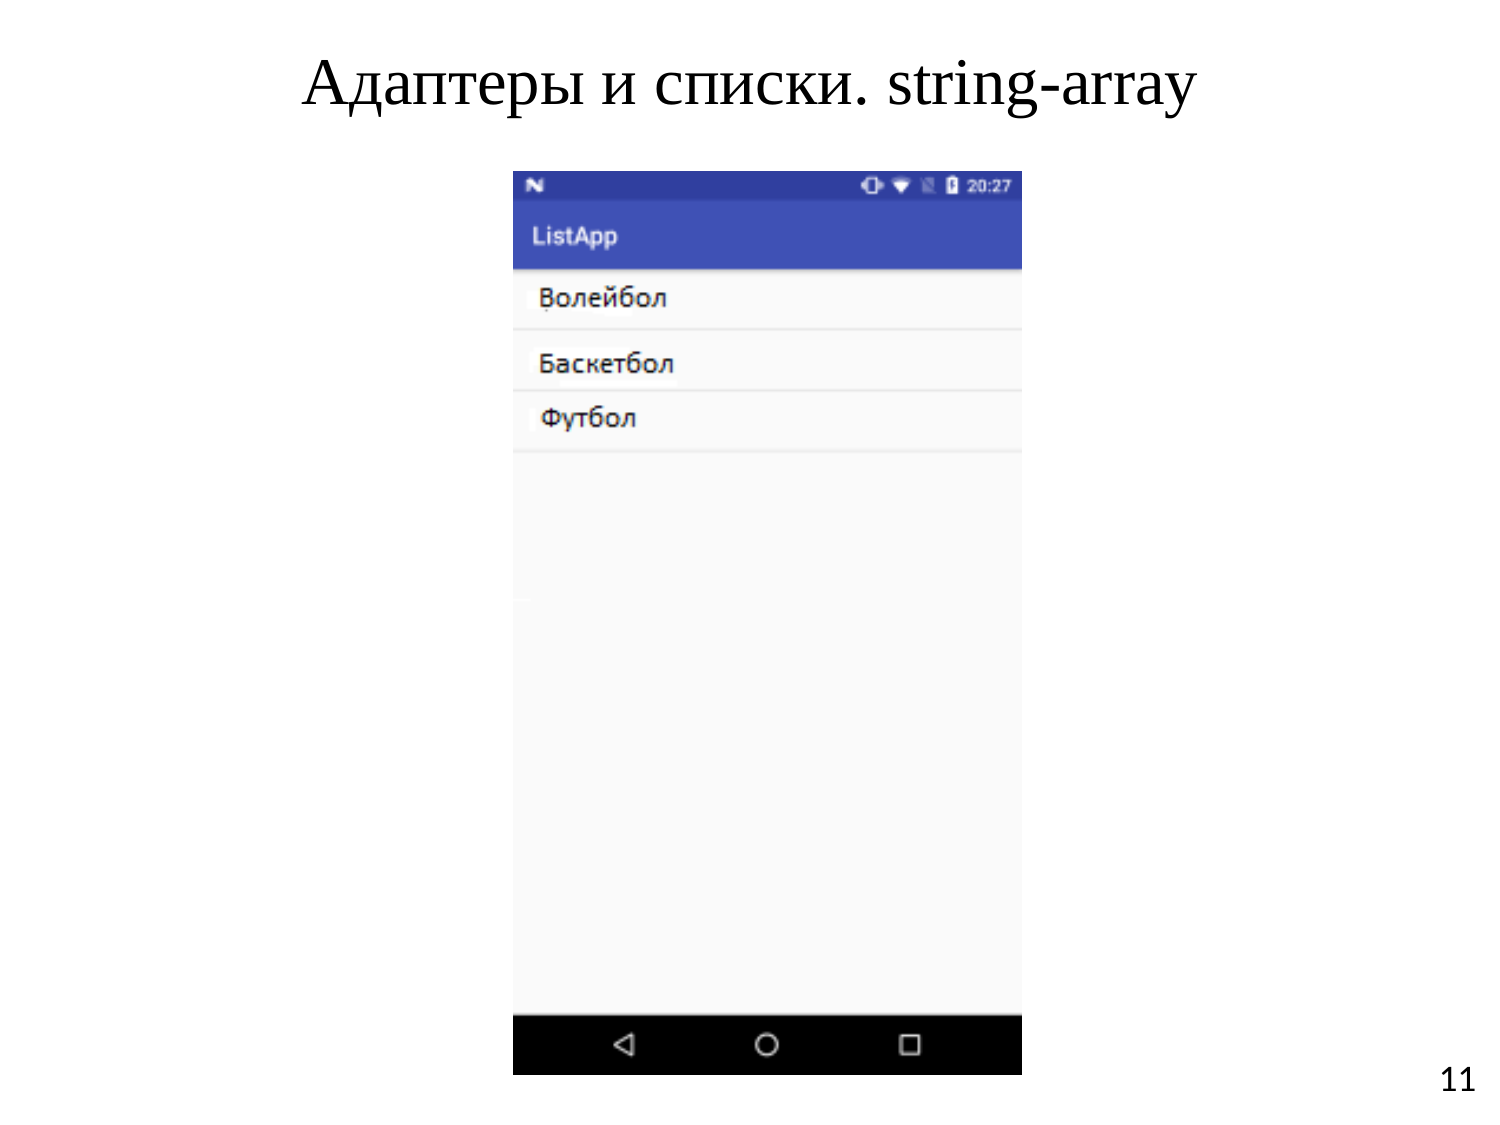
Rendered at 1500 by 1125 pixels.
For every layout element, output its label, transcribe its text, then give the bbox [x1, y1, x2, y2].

text_box 11 [1423, 1046, 1492, 1107]
picture [513, 171, 1022, 1075]
title Адаптеры и списки. string-array [46, 19, 1472, 138]
